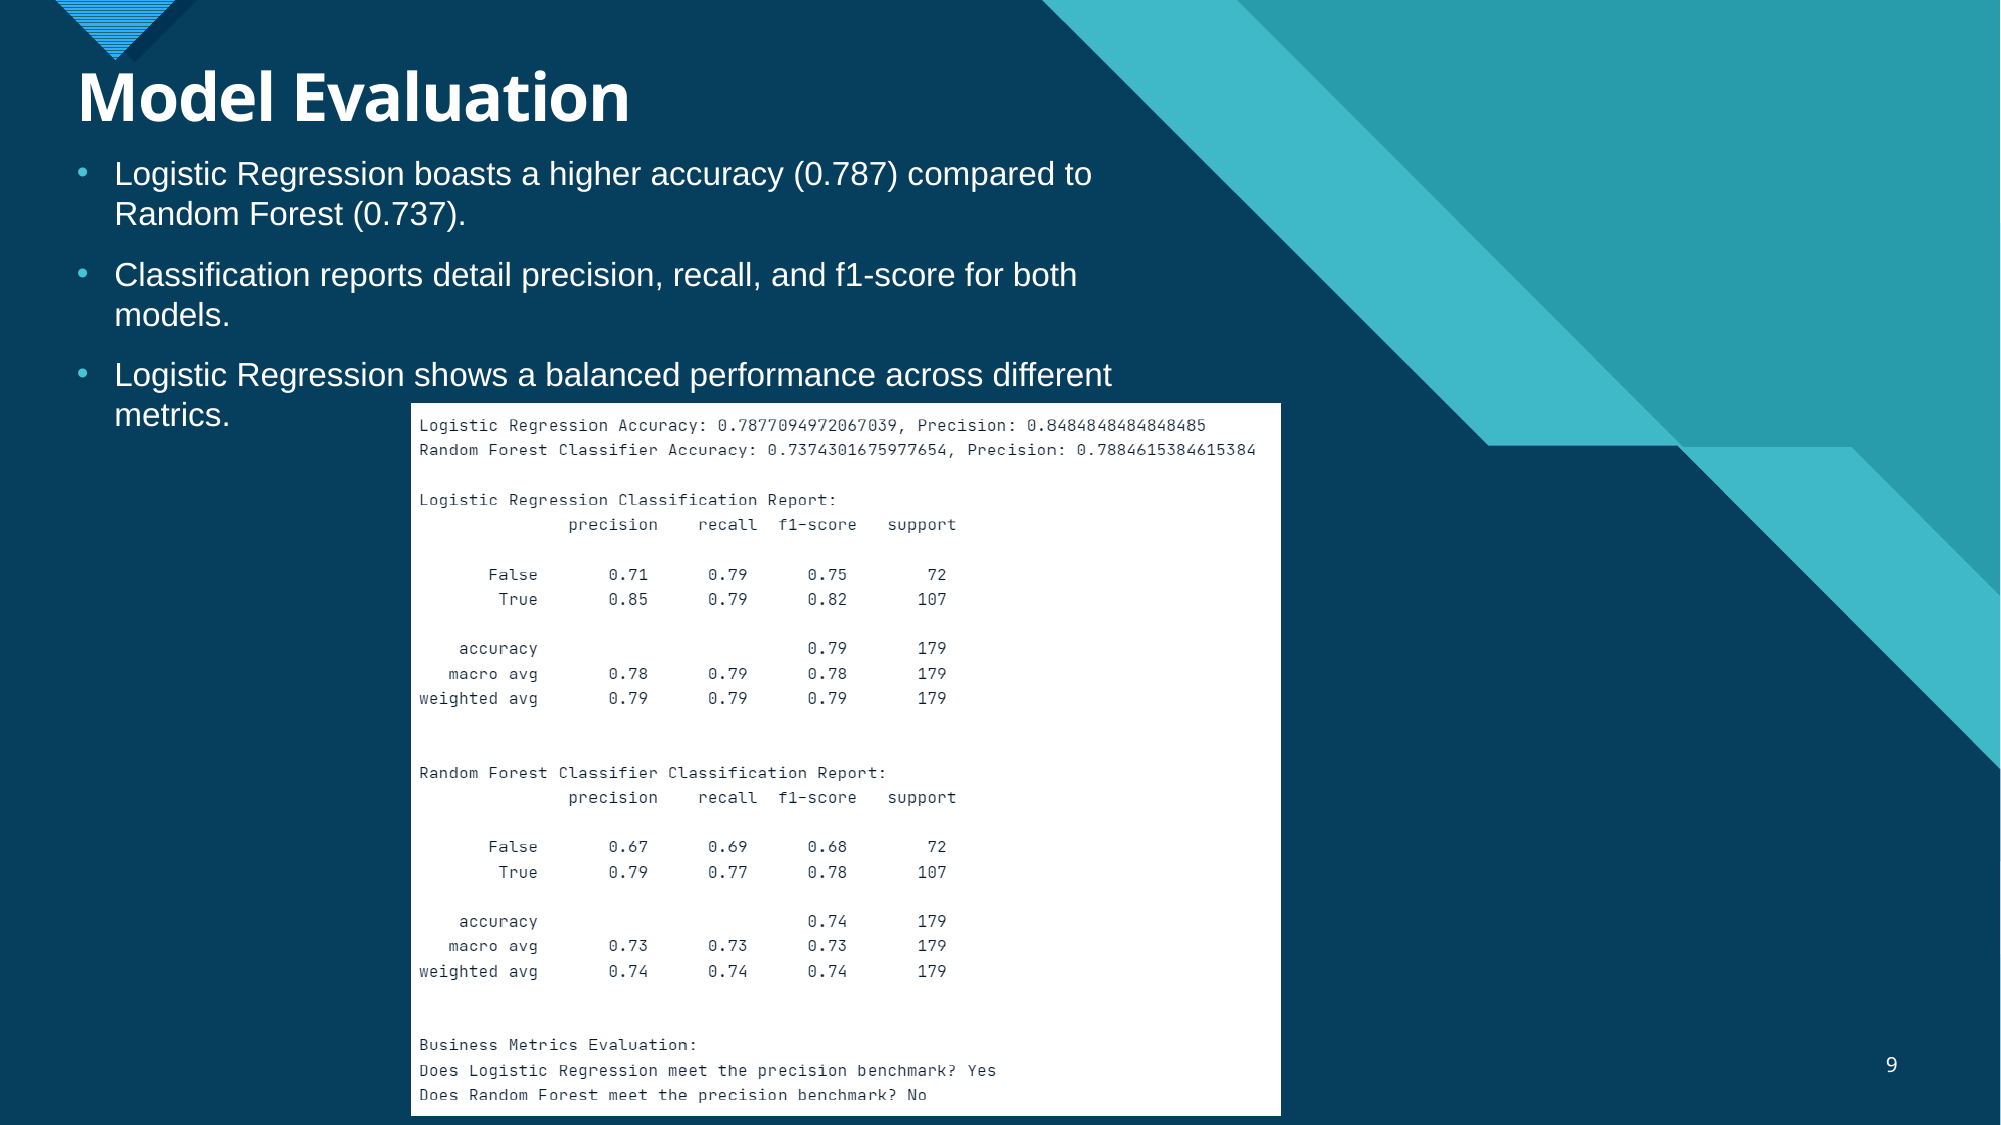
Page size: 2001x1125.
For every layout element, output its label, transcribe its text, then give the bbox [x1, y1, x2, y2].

title Model Evaluation [61, 56, 1913, 145]
list Logistic Regression boasts a higher accuracy (0.787) compared to Random Forest (0.737). Classification reports detail precision, recall, and f1-score for both models. Logistic Regression shows a balanced performance across different metrics. [61, 144, 1164, 457]
picture [412, 404, 1280, 1115]
slide_number 9 [1845, 1035, 1913, 1096]
